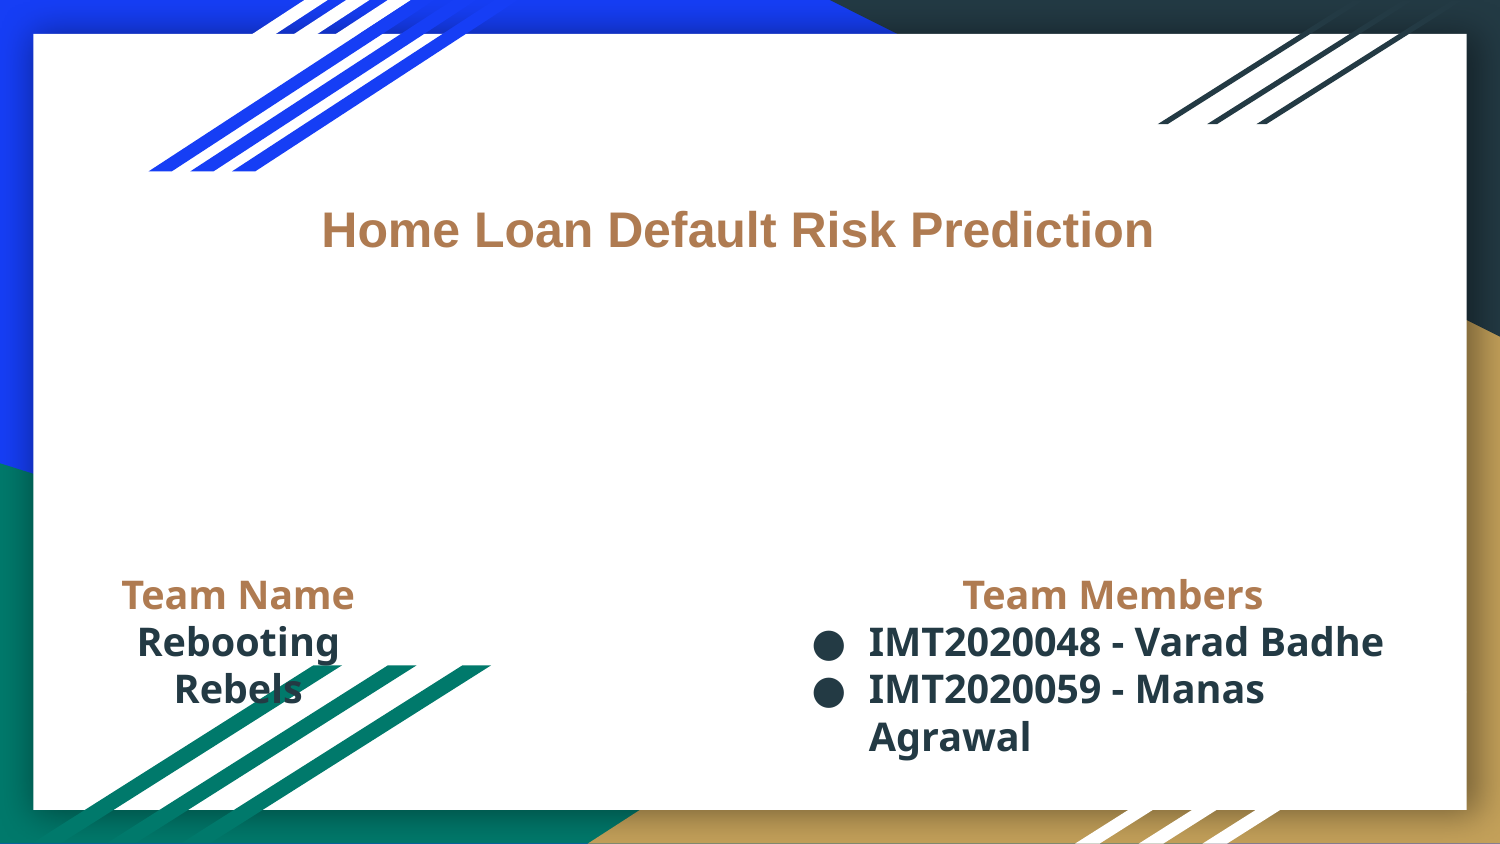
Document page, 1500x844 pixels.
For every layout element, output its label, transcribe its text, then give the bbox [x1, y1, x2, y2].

text_box Team Members IMT2020048 - Varad Badhe IMT2020059 - Manas Agrawal [778, 554, 1448, 775]
text_box Team Name Rebooting Rebels [65, 554, 412, 727]
text_box Home Loan Default Risk Prediction [294, 182, 1183, 273]
